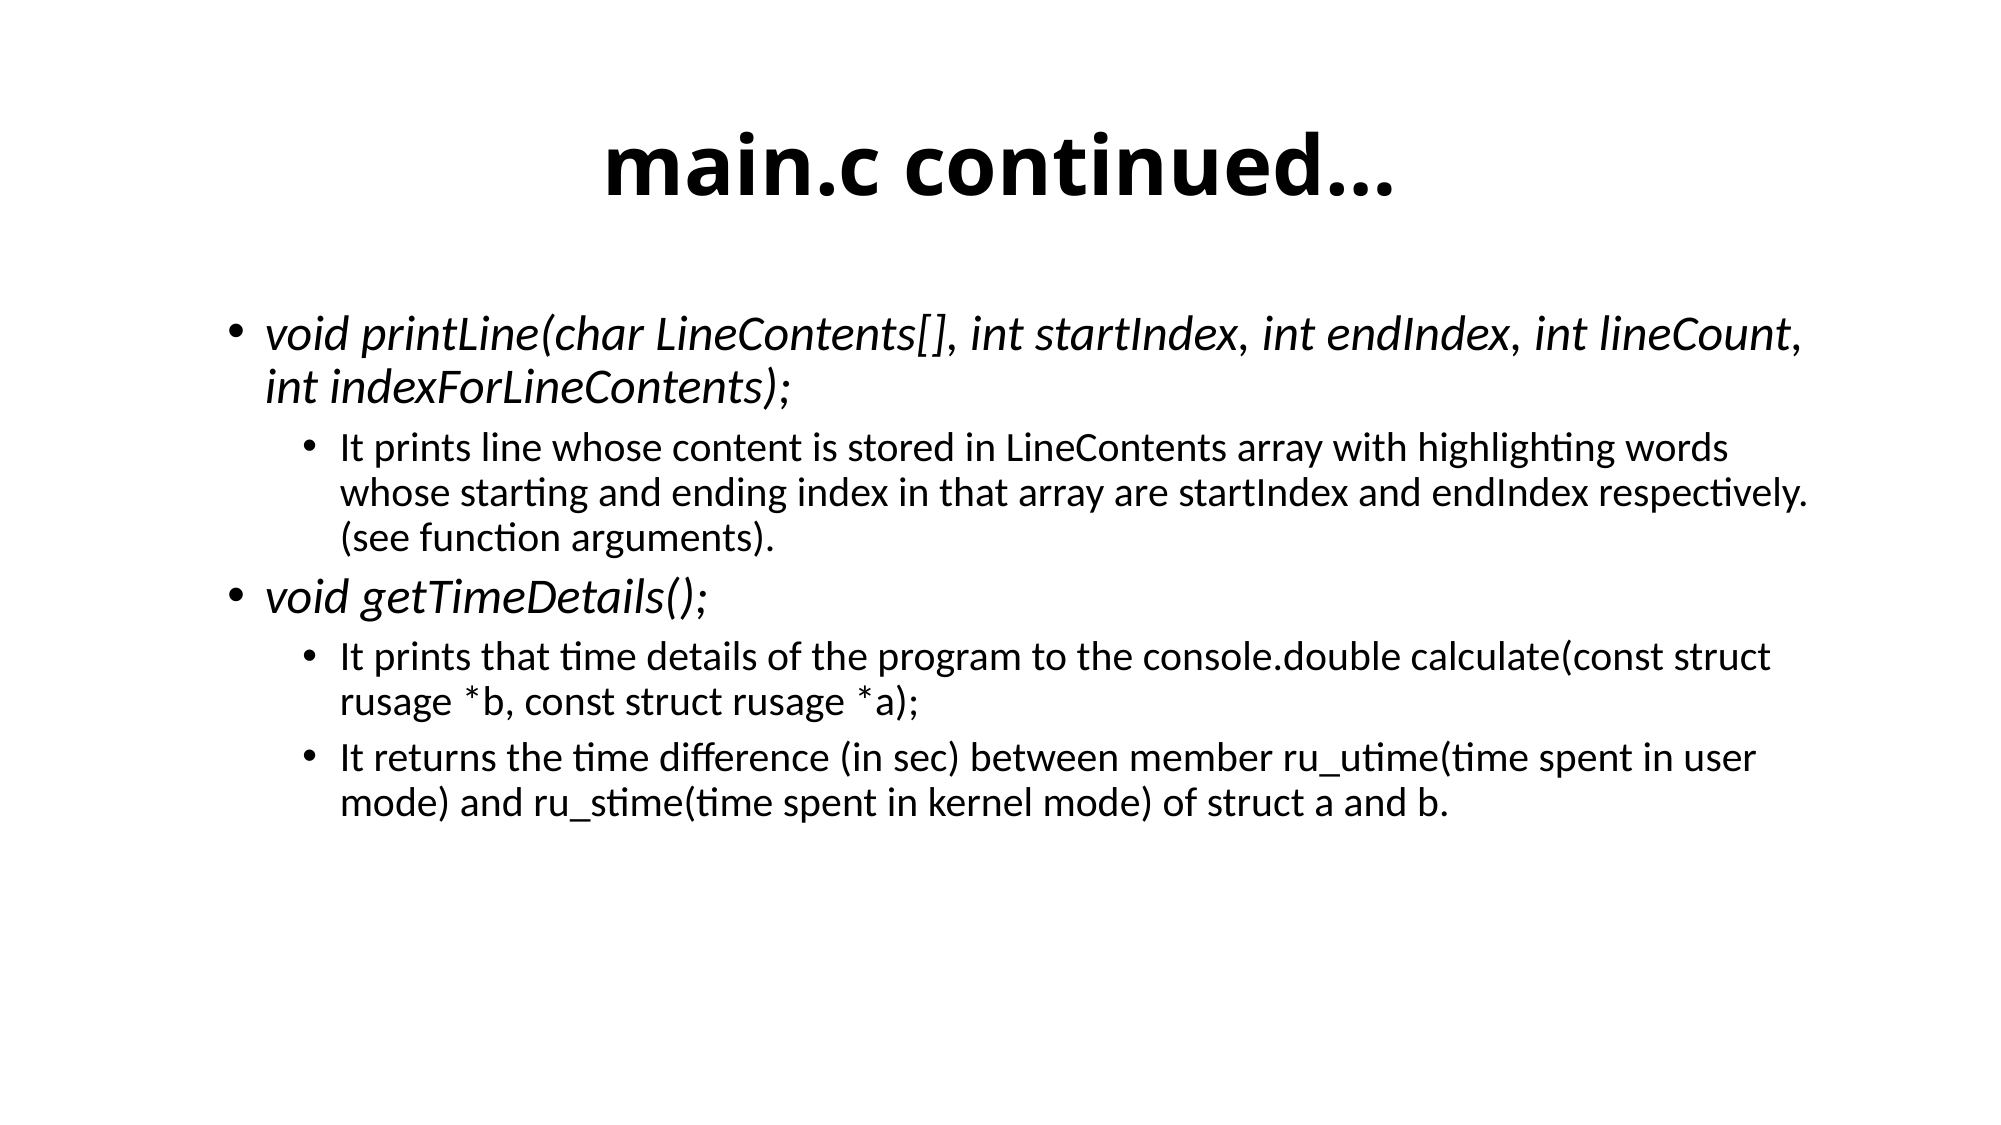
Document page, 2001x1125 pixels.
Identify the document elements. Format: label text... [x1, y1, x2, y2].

text_box main.c continued… [137, 59, 1863, 278]
text_box void printLine(char LineContents[], int startIndex, int endIndex, int lineCount, int indexForLineContents); It prints line whose content is stored in LineContents array with highlighting words whose starting and ending index in that array are startIndex and endIndex respectively. (see function arguments). void getTimeDetails(); It prints that time details of the program to the console.double calculate(const struct rusage *b, const struct rusage *a); It returns the time difference (in sec) between member ru_utime(time spent in user mode) and ru_stime(time spent in kernel mode) of struct a and b. [137, 299, 1863, 1014]
